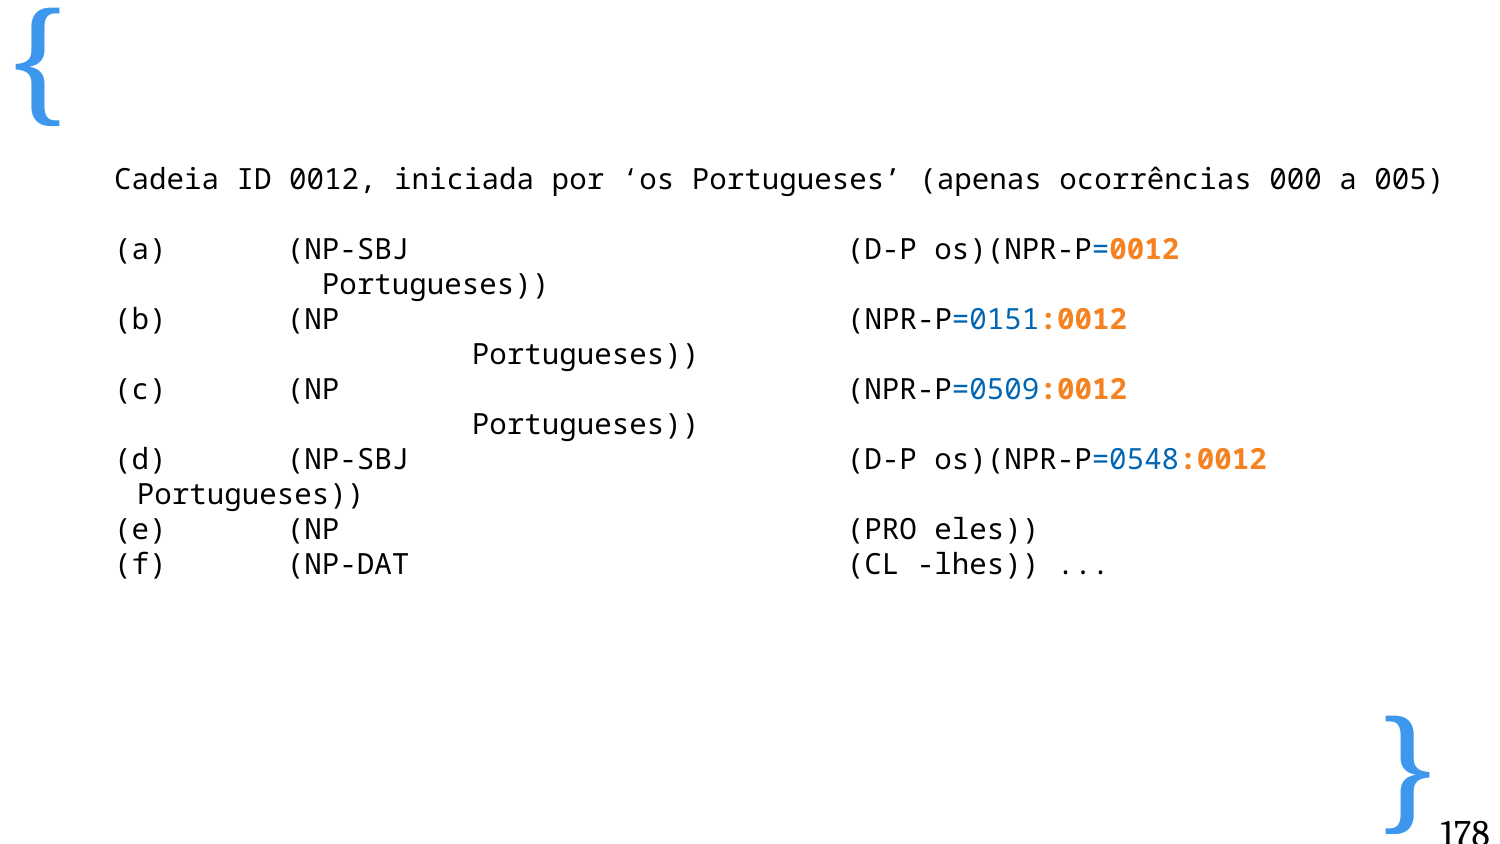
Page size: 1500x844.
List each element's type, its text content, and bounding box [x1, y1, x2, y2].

text_box Cadeia ID 0012, iniciada por ‘os Portugueses’ (apenas ocorrências 000 a 005) (a) (NP-SBJ (ID H-AA-DNN=0012/000) (D-P os)(NPR-P=0012/000 Portugueses)) (b) (NP (ID M-RR-NNN=0012/001) (NPR-P=0151:0012/001 Portugueses)) (c) (NP (ID M-RR-NNN=0012/002) (NPR-P=0509:0012/003 Portugueses)) (d) (NP-SBJ (ID M-RR-DNN=0012/003) (D-P os)(NPR-P=0548:0012/004 Portugueses)) (e) (NP (ID M-EE-PPP=0012/004) (PRO eles)) (f) (NP-DAT (ID M-EE-PPP=0012/005) (CL -lhes)) ... [83, 209, 1454, 532]
text_box 178 [1440, 808, 1495, 832]
